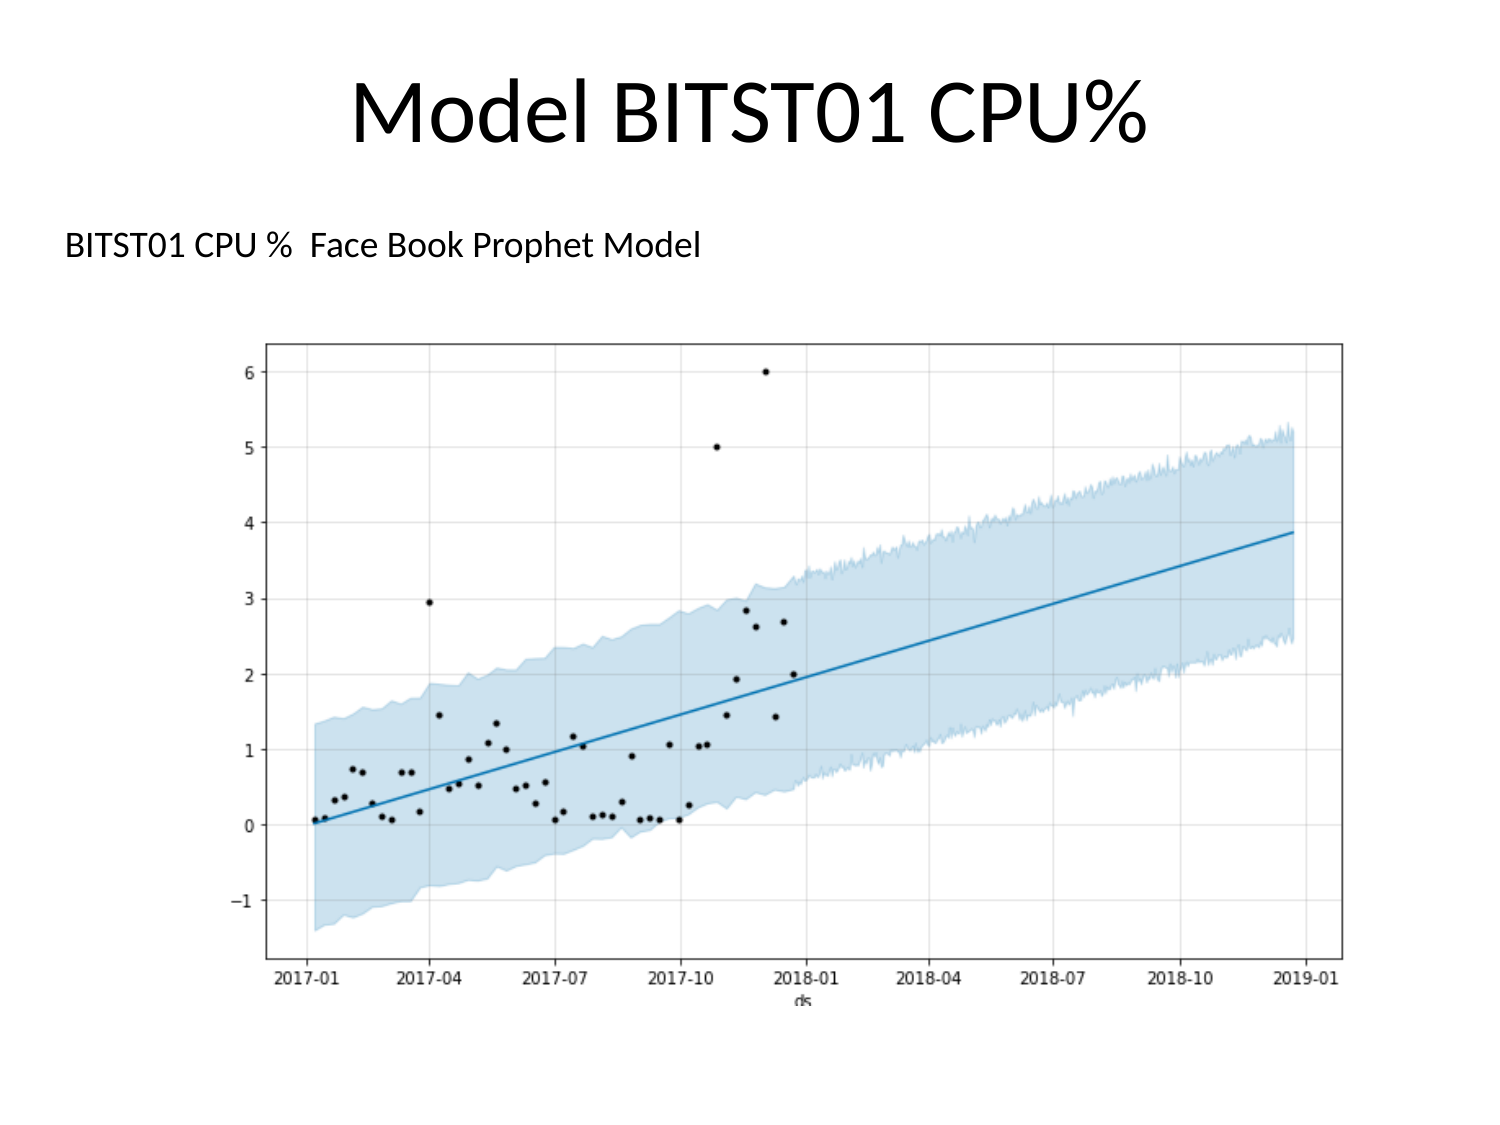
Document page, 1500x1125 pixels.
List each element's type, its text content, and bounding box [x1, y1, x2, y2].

title Model BITST01 CPU% [112, 37, 1388, 175]
text_box BITST01 CPU % Face Book Prophet Model [50, 212, 975, 273]
picture [224, 324, 1363, 1006]
